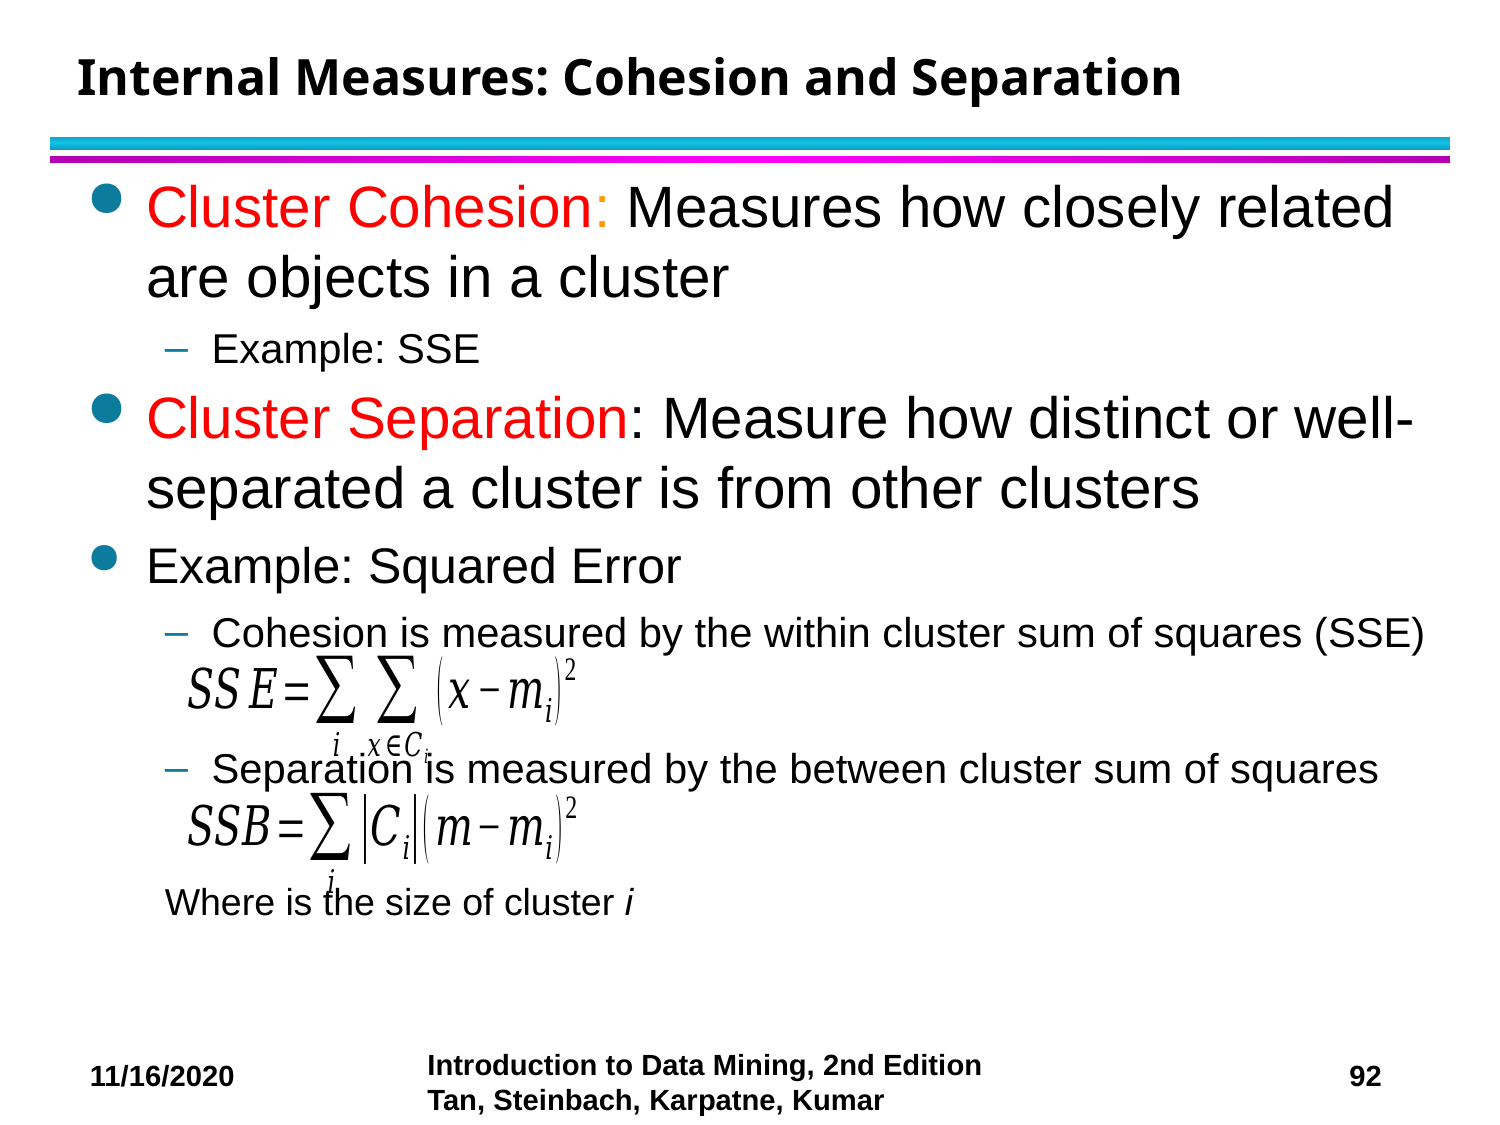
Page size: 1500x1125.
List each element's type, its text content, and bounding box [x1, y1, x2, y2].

title Internal Measures: Cohesion and Separation [62, 24, 1421, 113]
